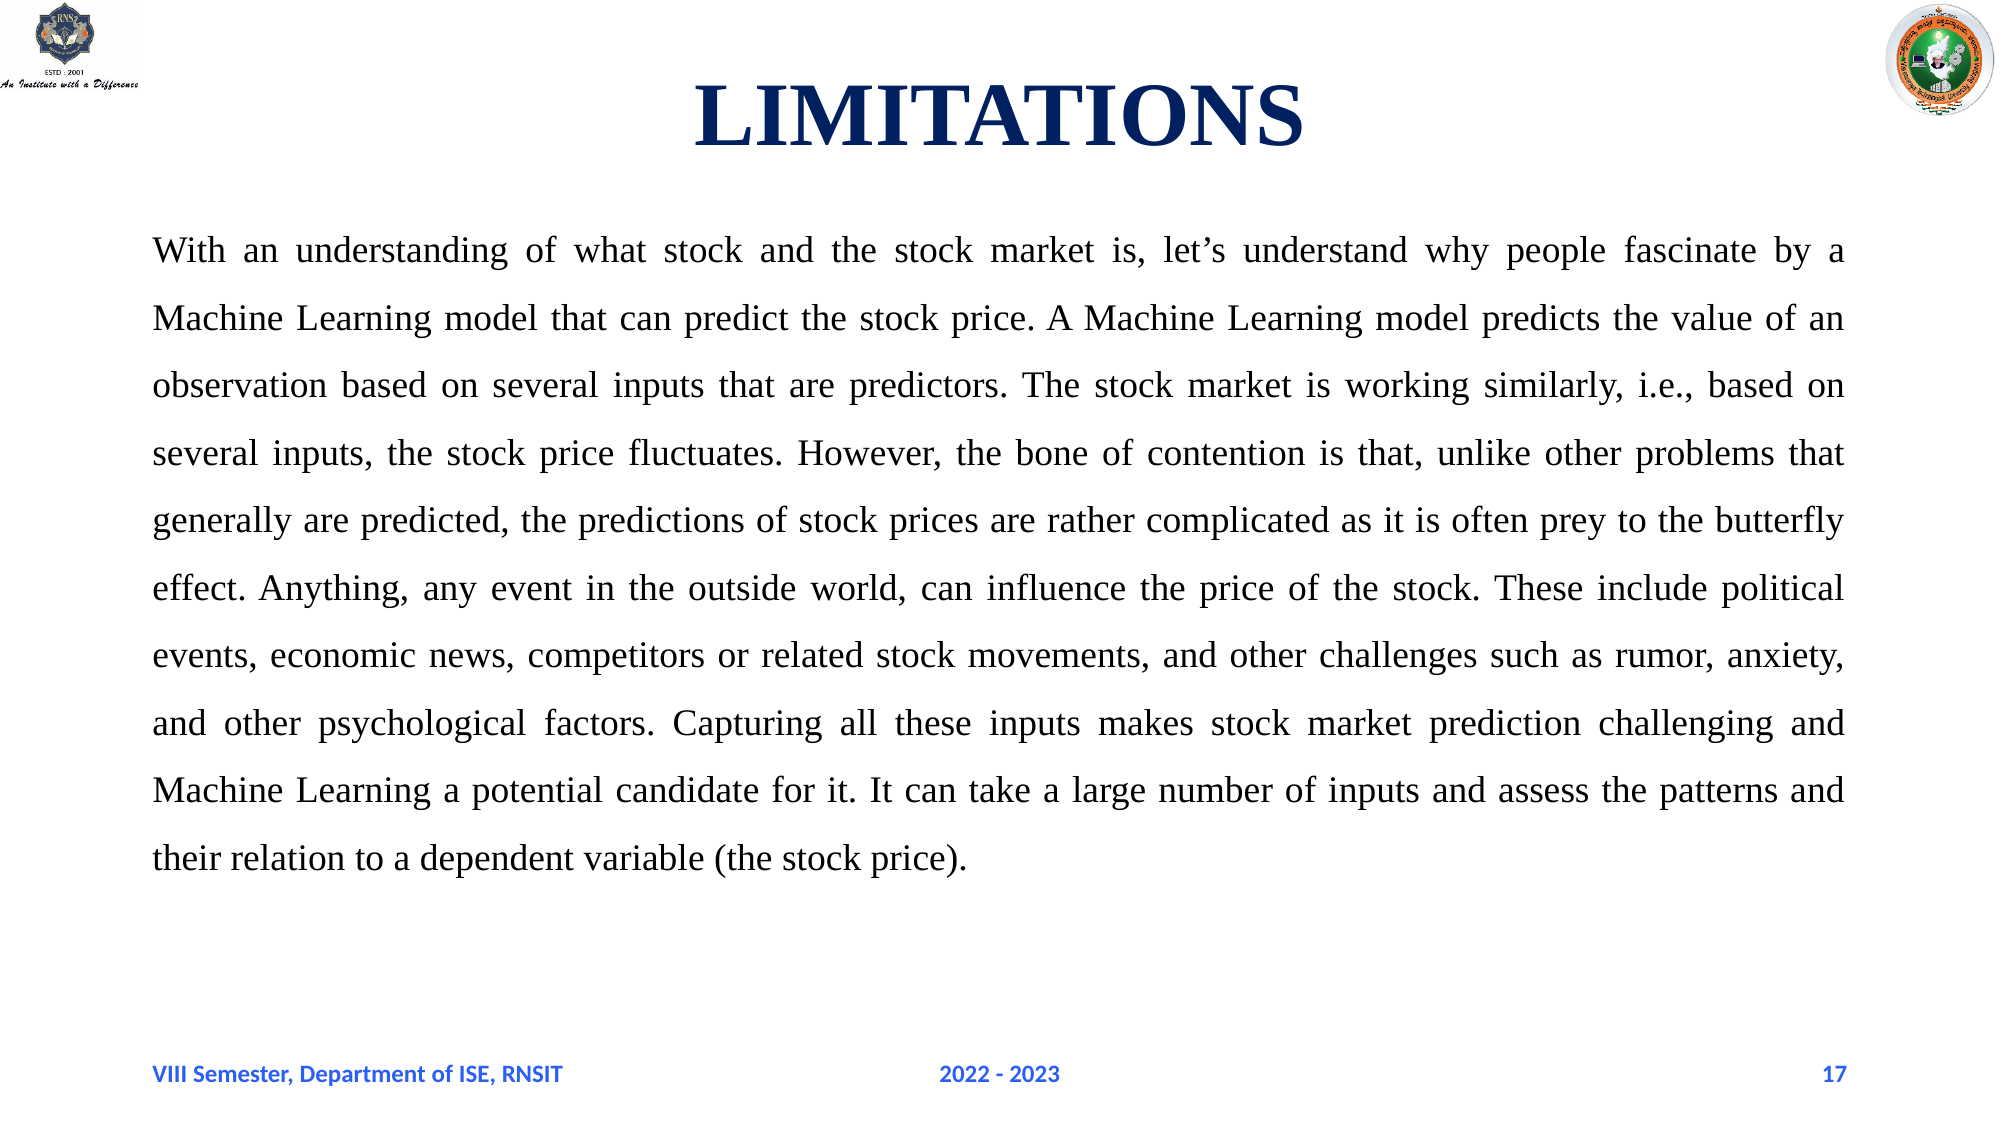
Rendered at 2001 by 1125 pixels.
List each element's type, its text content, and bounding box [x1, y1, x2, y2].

title LIMITATIONS [137, 59, 1863, 174]
picture [1882, 2, 1997, 117]
footer 2022 - 2023 [662, 1042, 1338, 1103]
slide_number 17 [1412, 1042, 1863, 1103]
list With an understanding of what stock and the stock market is, let’s understand why people fascinate by a Machine Learning model that can predict the stock price. A Machine Learning model predicts the value of an observation based on several inputs that are predictors. The stock market is working similarly, i.e., based on several inputs, the stock price fluctuates. However, the bone of contention is that, unlike other problems that generally are predicted, the predictions of stock prices are rather complicated as it is often prey to the butterfly effect. Anything, any event in the outside world, can influence the price of the stock. These include political events, economic news, competitors or related stock movements, and other challenges such as rumor, anxiety, and other psychological factors. Capturing all these inputs makes stock market prediction challenging and Machine Learning a potential candidate for it. It can take a large number of inputs and assess the patterns and their relation to a dependent variable (the stock price). [137, 195, 1863, 1022]
slide_number VIII Semester, Department of ISE, RNSIT [137, 1042, 662, 1103]
picture [0, 0, 138, 90]
